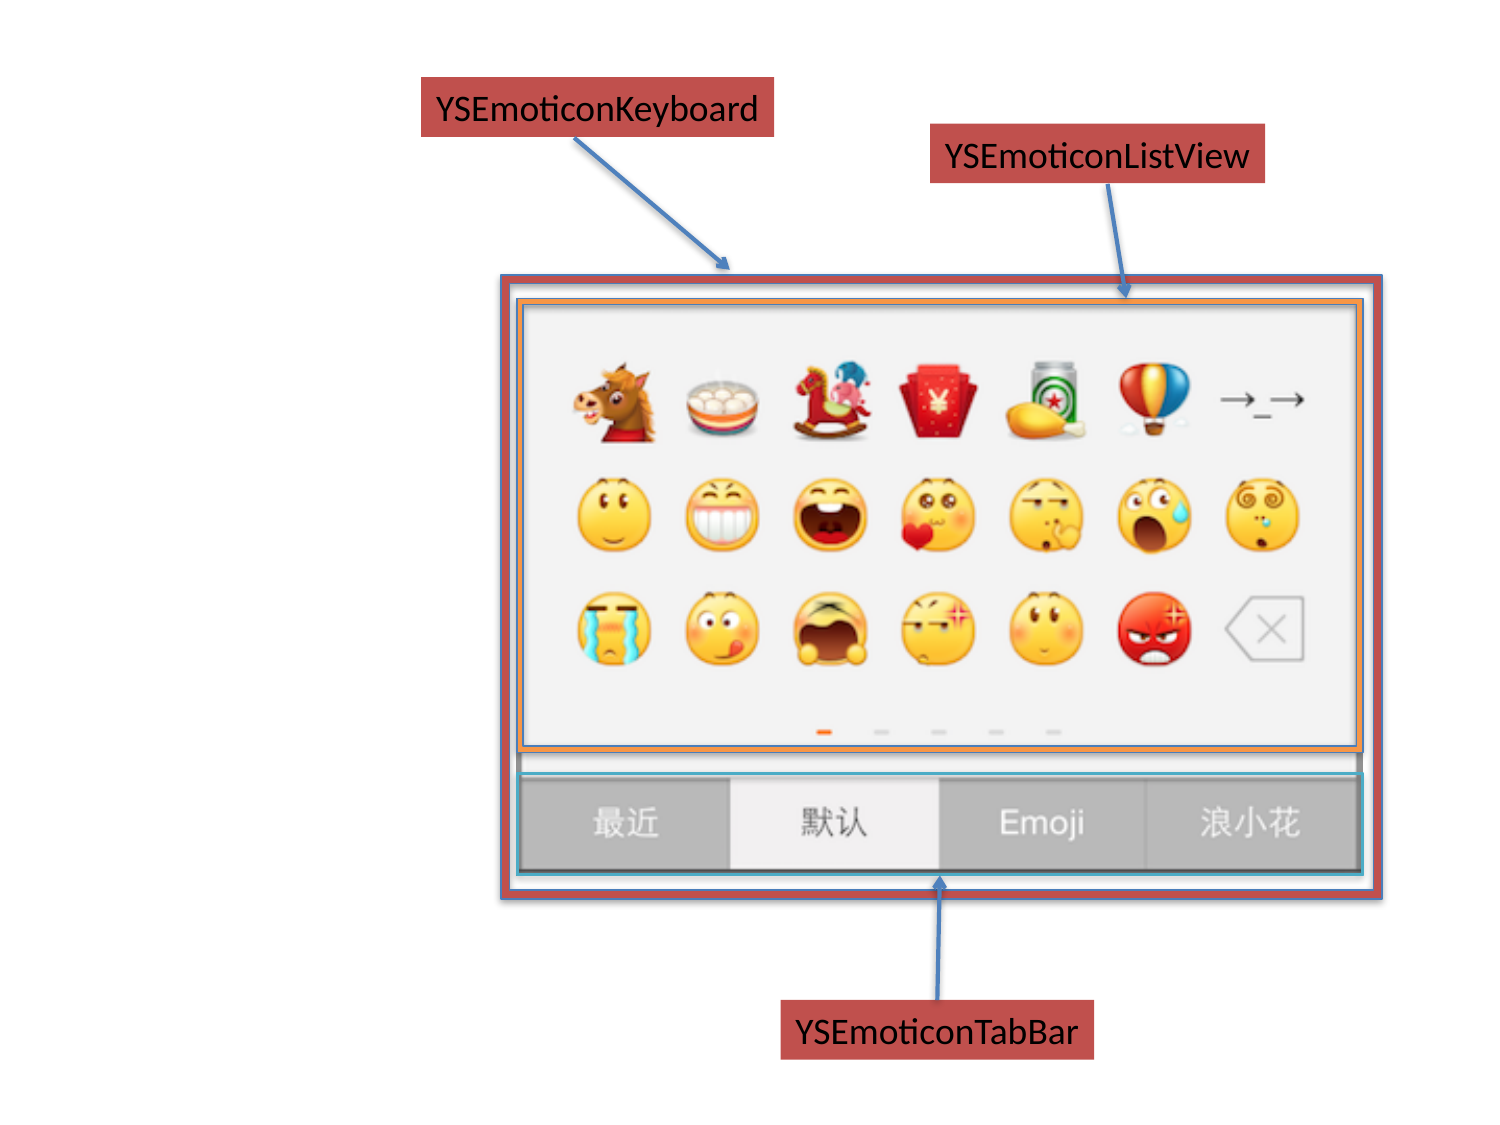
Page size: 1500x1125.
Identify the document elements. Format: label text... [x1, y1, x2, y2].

text_box YSEmoticonListView [930, 123, 1266, 184]
text_box YSEmoticonKeyboard [421, 77, 775, 137]
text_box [573, 137, 730, 270]
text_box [1107, 183, 1127, 299]
picture [516, 298, 1364, 876]
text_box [937, 875, 941, 1001]
text_box [946, 274, 1383, 900]
text_box [500, 274, 1102, 900]
text_box YSEmoticonTabBar [780, 999, 1095, 1060]
